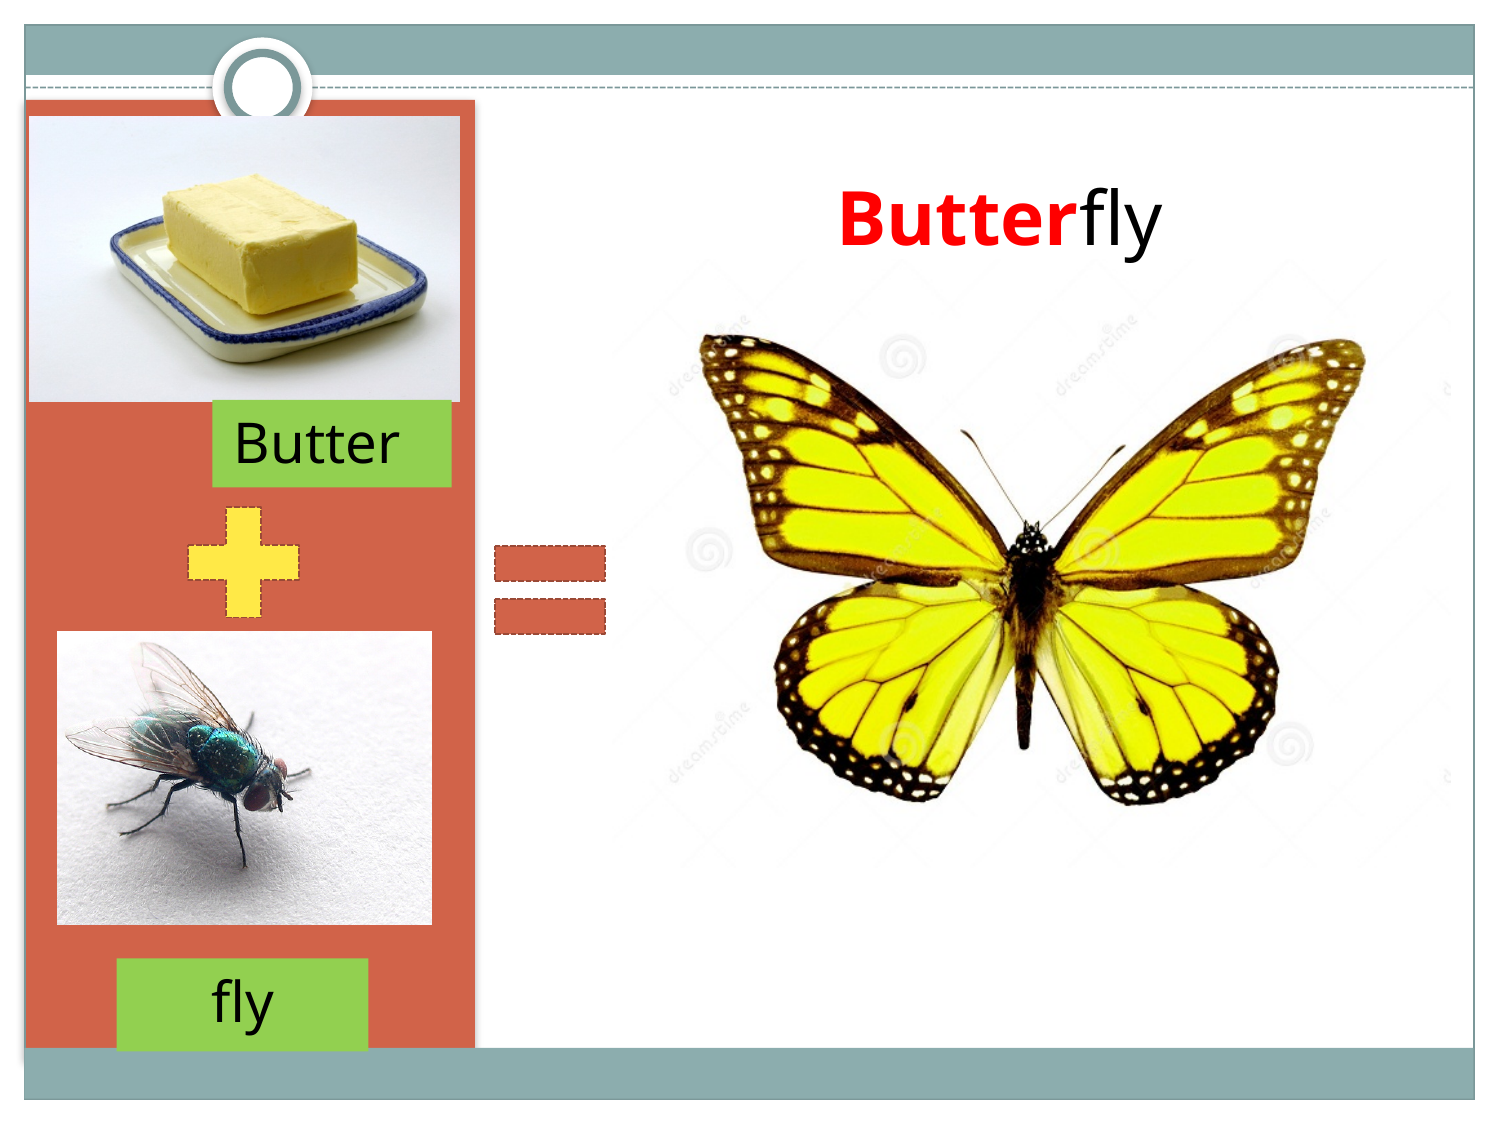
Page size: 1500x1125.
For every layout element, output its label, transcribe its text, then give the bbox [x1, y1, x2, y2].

picture [29, 115, 460, 403]
text_box [187, 506, 300, 618]
text_box fly [116, 958, 369, 1052]
picture [57, 631, 432, 926]
text_box Butterfly [762, 162, 1256, 256]
text_box Butter [212, 412, 452, 488]
picture [612, 258, 1451, 868]
text_box [494, 545, 605, 582]
text_box [494, 598, 605, 635]
